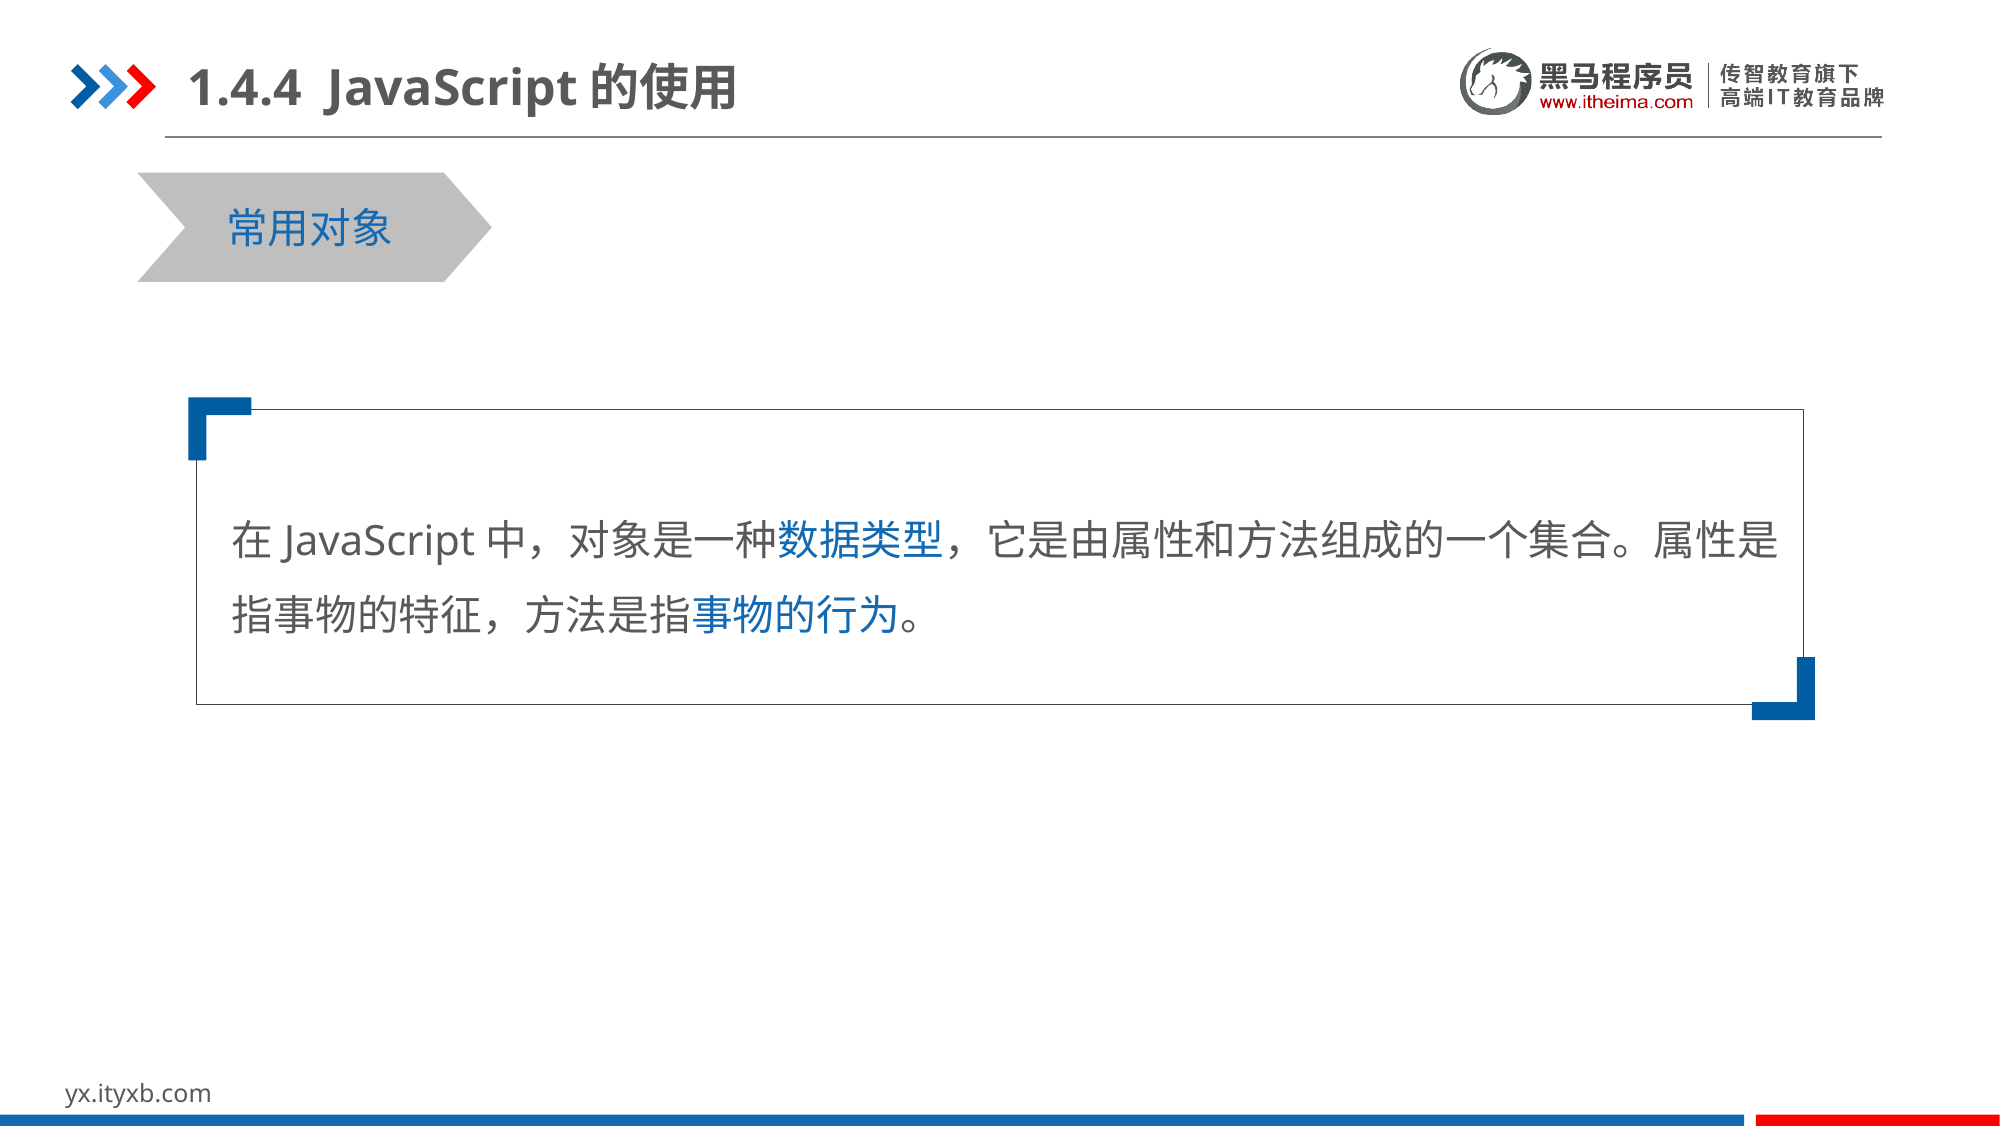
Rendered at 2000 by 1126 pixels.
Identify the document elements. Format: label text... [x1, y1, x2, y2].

text_box [137, 172, 492, 282]
text_box 1.4.4 JavaScript的使用 [187, 43, 827, 127]
text_box 常用对象 [211, 194, 409, 260]
text_box [194, 407, 1805, 707]
text_box [1750, 655, 1817, 722]
text_box [186, 395, 254, 462]
picture [1460, 48, 1887, 115]
